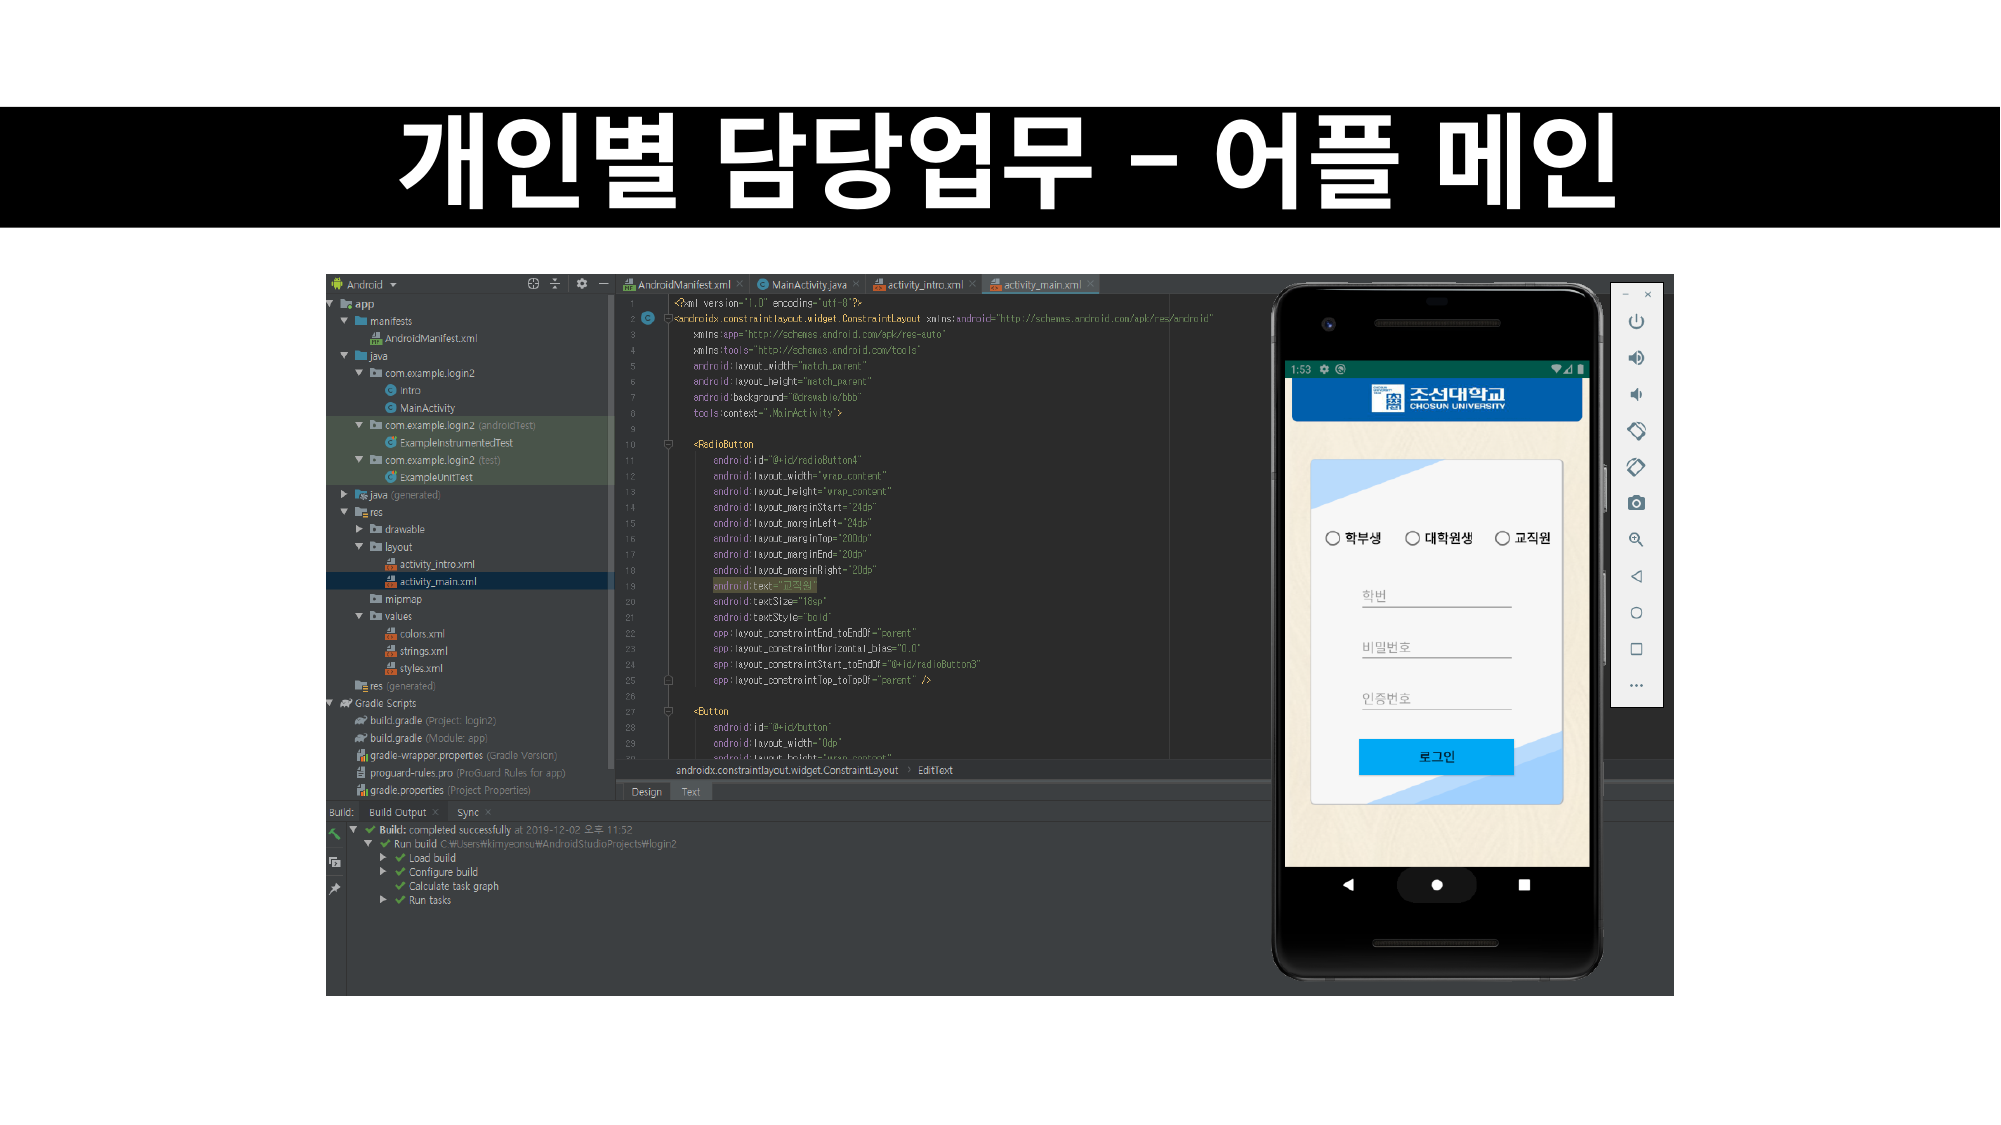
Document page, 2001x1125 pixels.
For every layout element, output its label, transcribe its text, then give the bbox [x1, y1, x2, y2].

text_box [0, 106, 2000, 229]
picture [326, 274, 1674, 996]
text_box 개인별 담당업무 – 어플 메인 [91, 105, 1931, 228]
